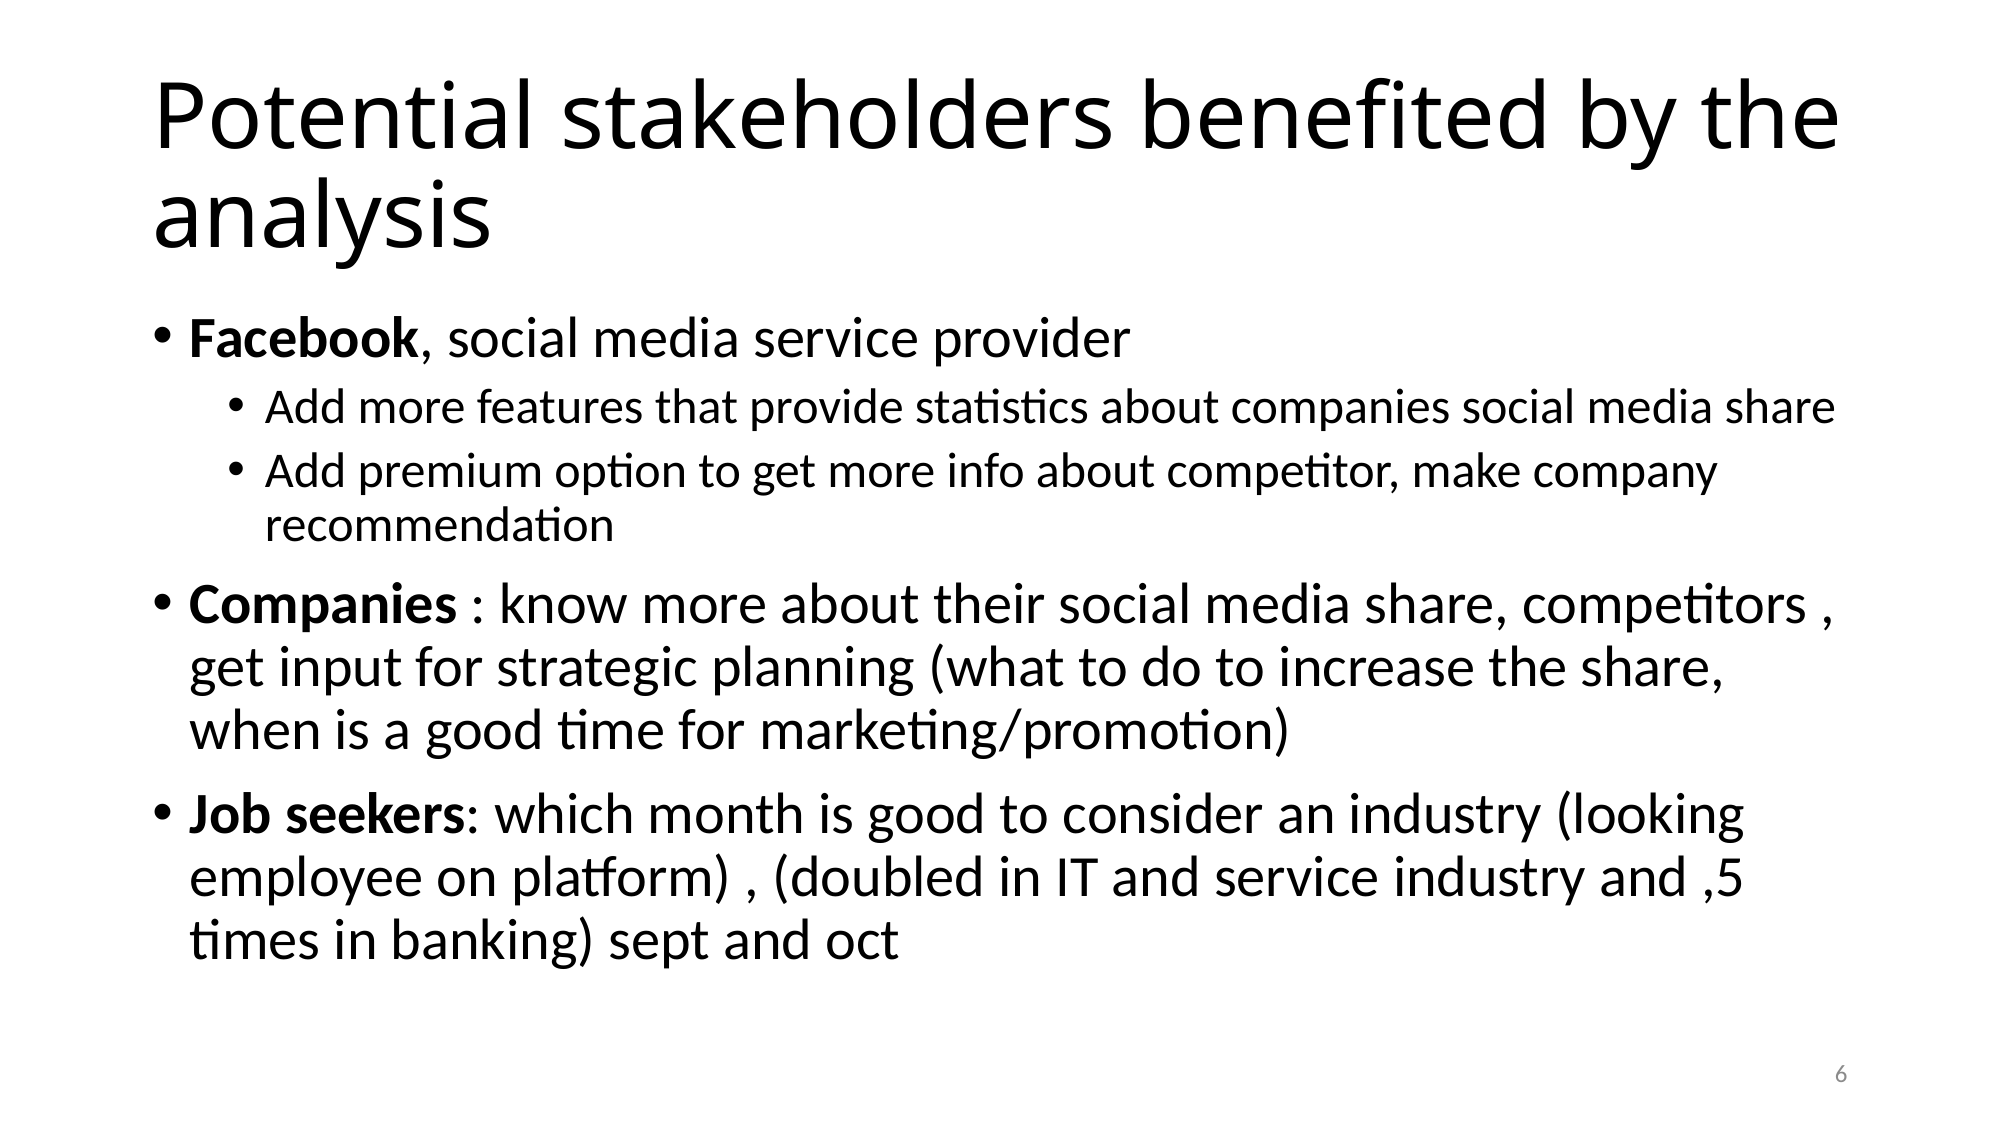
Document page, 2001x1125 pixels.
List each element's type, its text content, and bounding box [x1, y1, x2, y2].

list Facebook, social media service provider Add more features that provide statistics about companies social media share Add premium option to get more info about competitor, make company recommendation Companies : know more about their social media share, competitors , get input for strategic planning (what to do to increase the share, when is a good time for marketing/promotion) Job seekers: which month is good to consider an industry (looking employee on platform) , (doubled in IT and service industry and ,5 times in banking) sept and oct [137, 299, 1863, 1014]
slide_number 6 [1412, 1042, 1863, 1103]
title Potential stakeholders benefited by the analysis [137, 59, 1863, 278]
